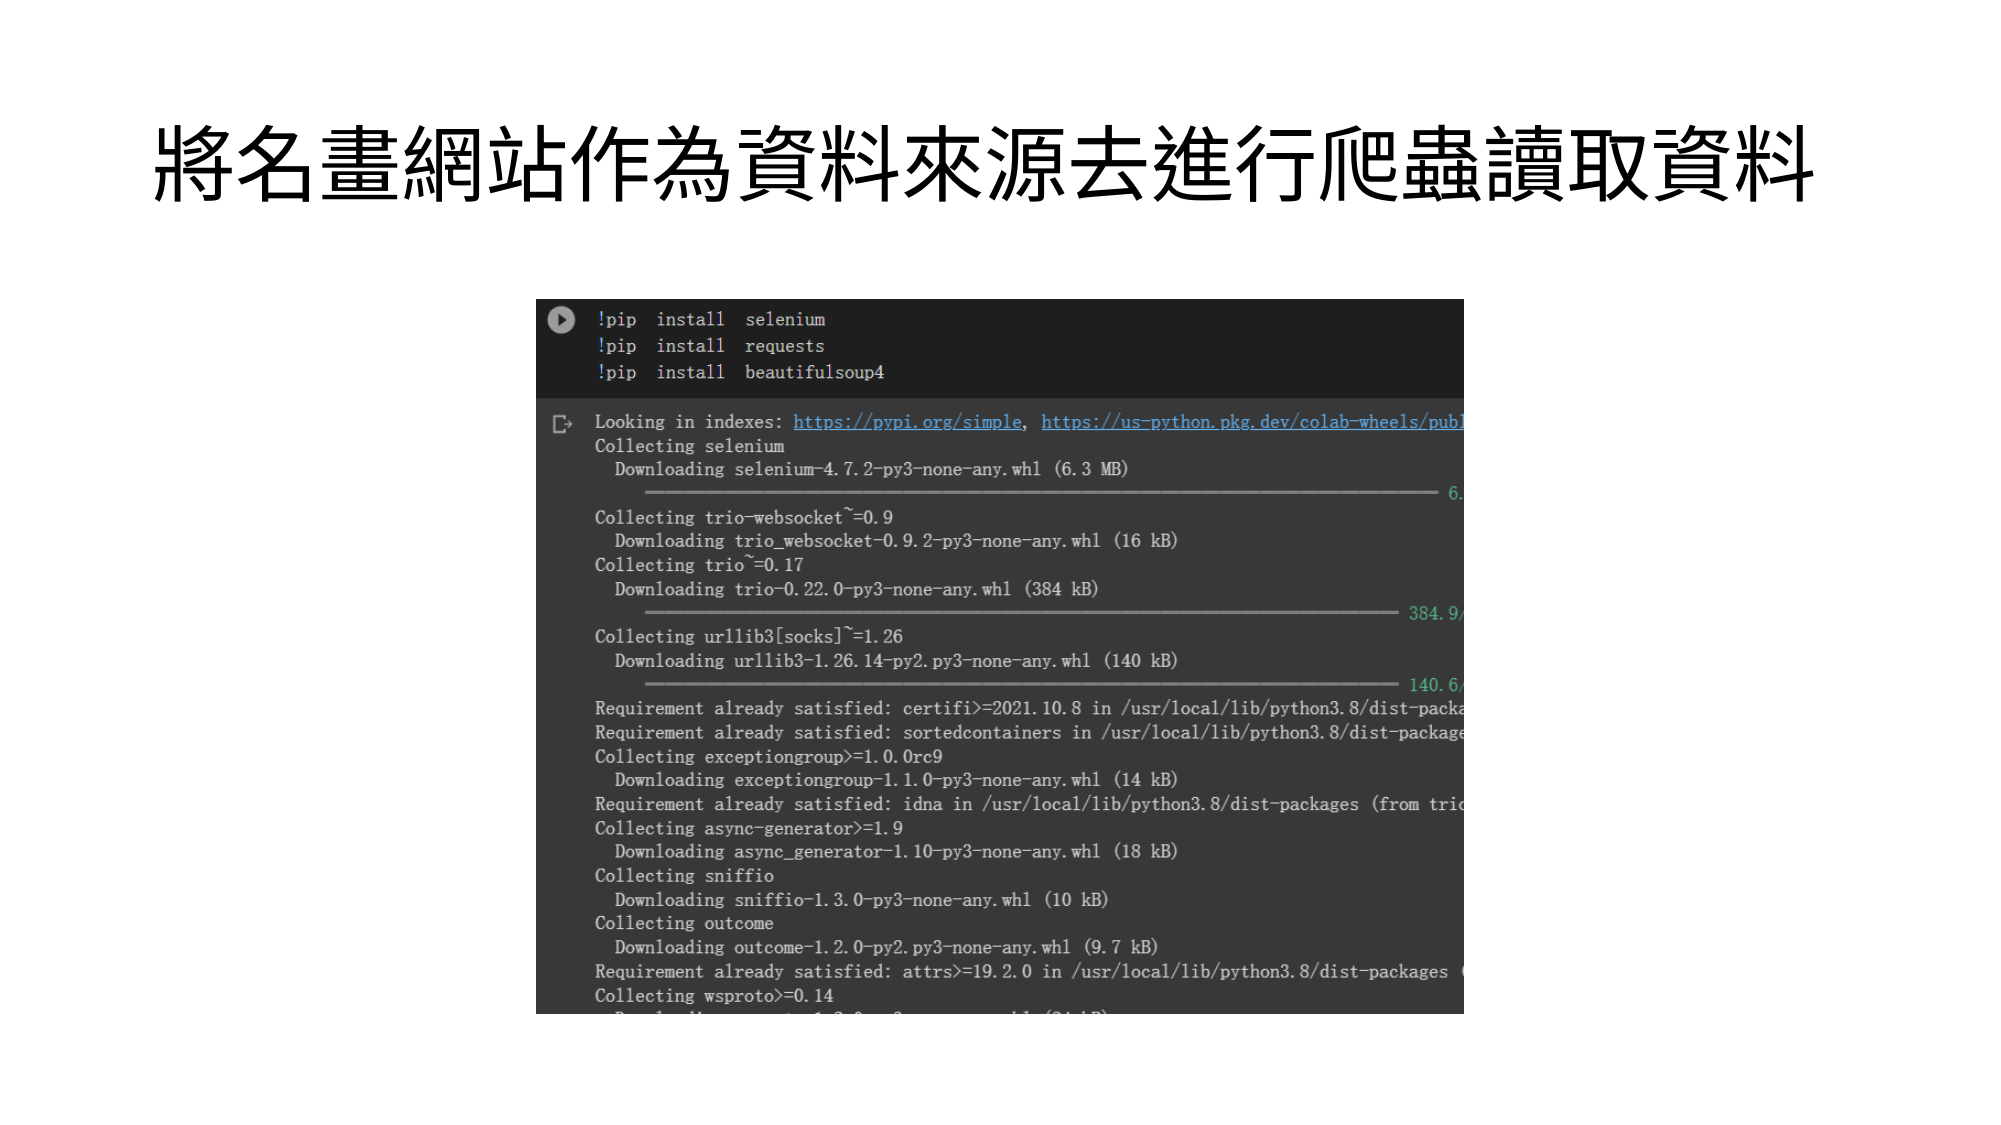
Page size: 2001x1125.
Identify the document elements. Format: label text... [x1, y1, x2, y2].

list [536, 299, 1464, 1014]
title 將名畫網站作為資料來源去進行爬蟲讀取資料 [137, 59, 1863, 278]
